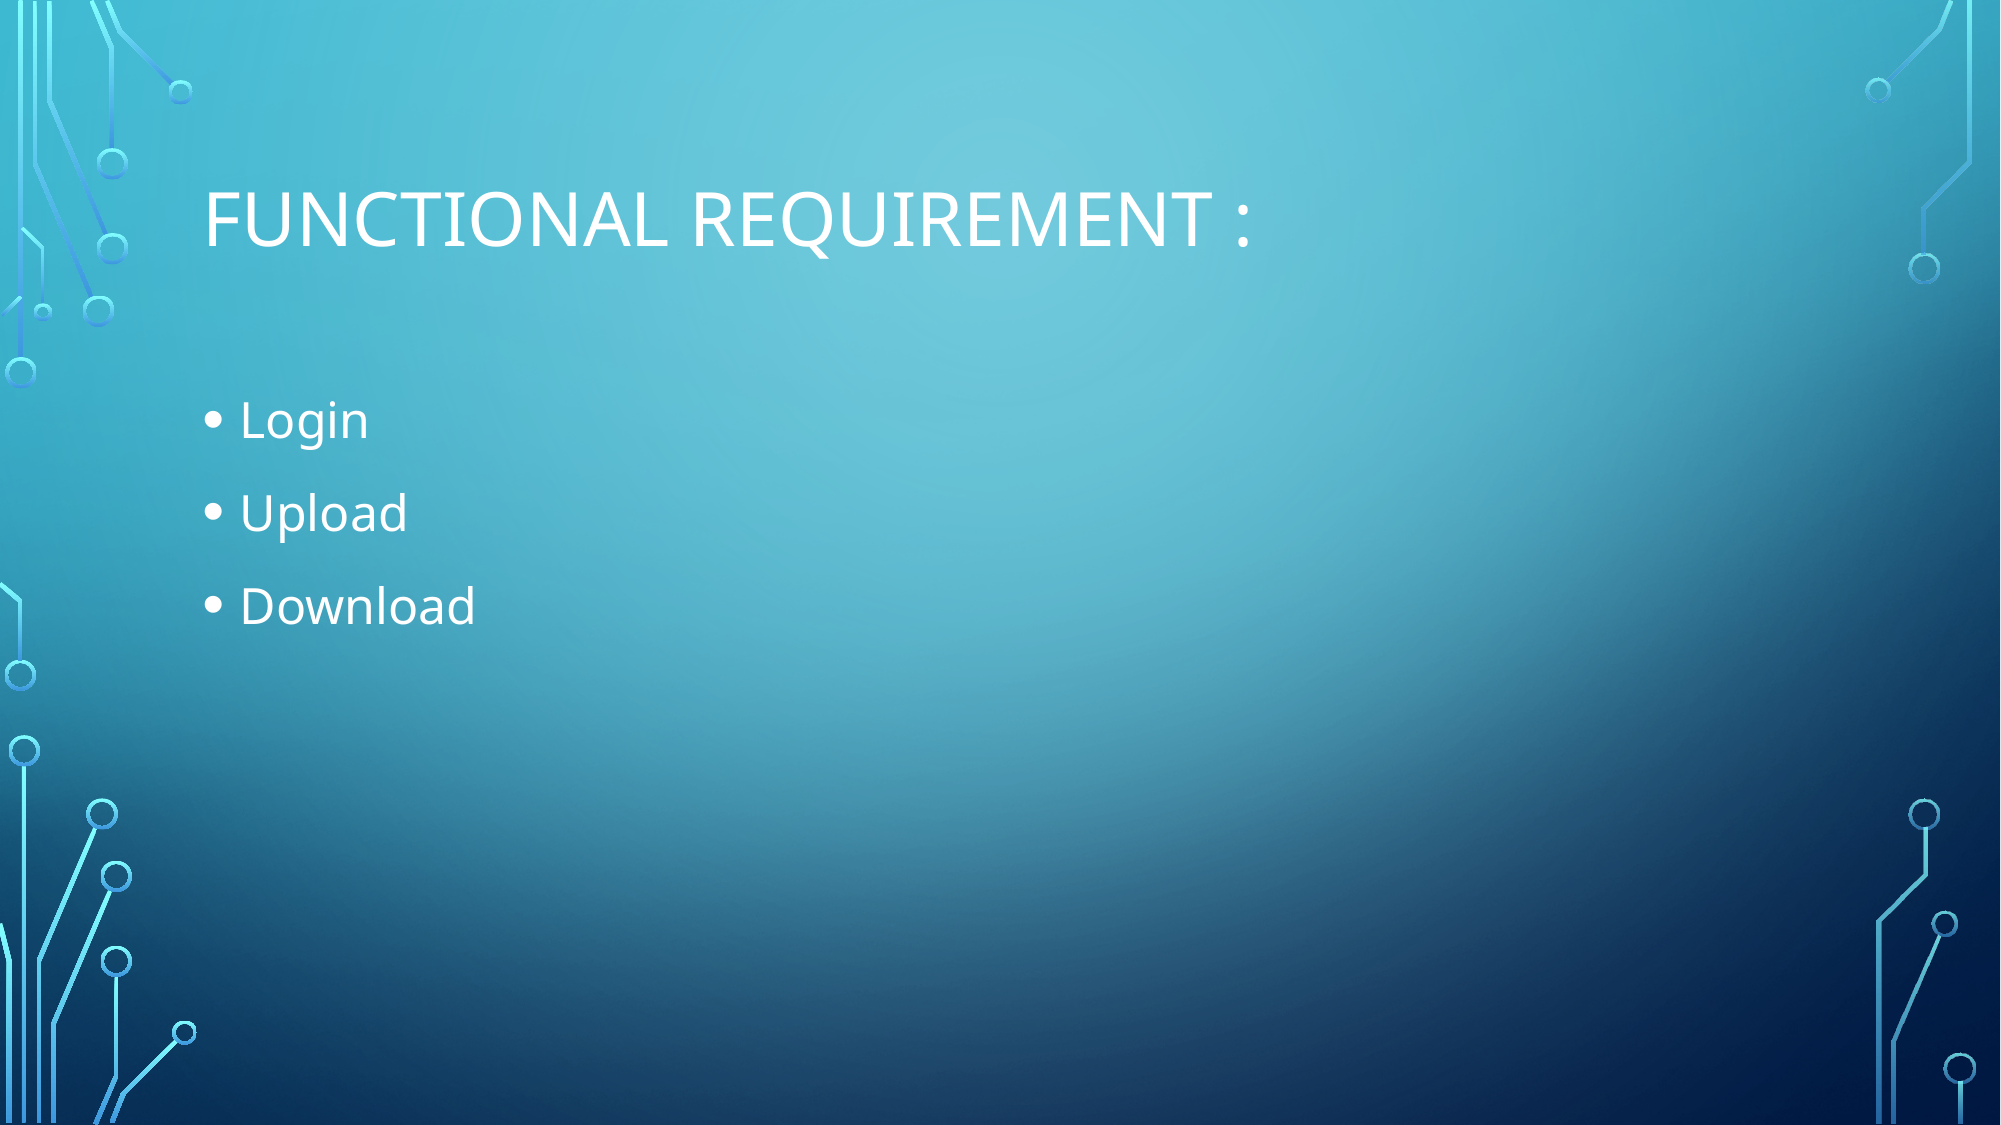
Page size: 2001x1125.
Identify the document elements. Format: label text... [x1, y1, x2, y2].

title Functional requirement : [187, 101, 1813, 344]
list Login Upload Download [187, 369, 1813, 950]
